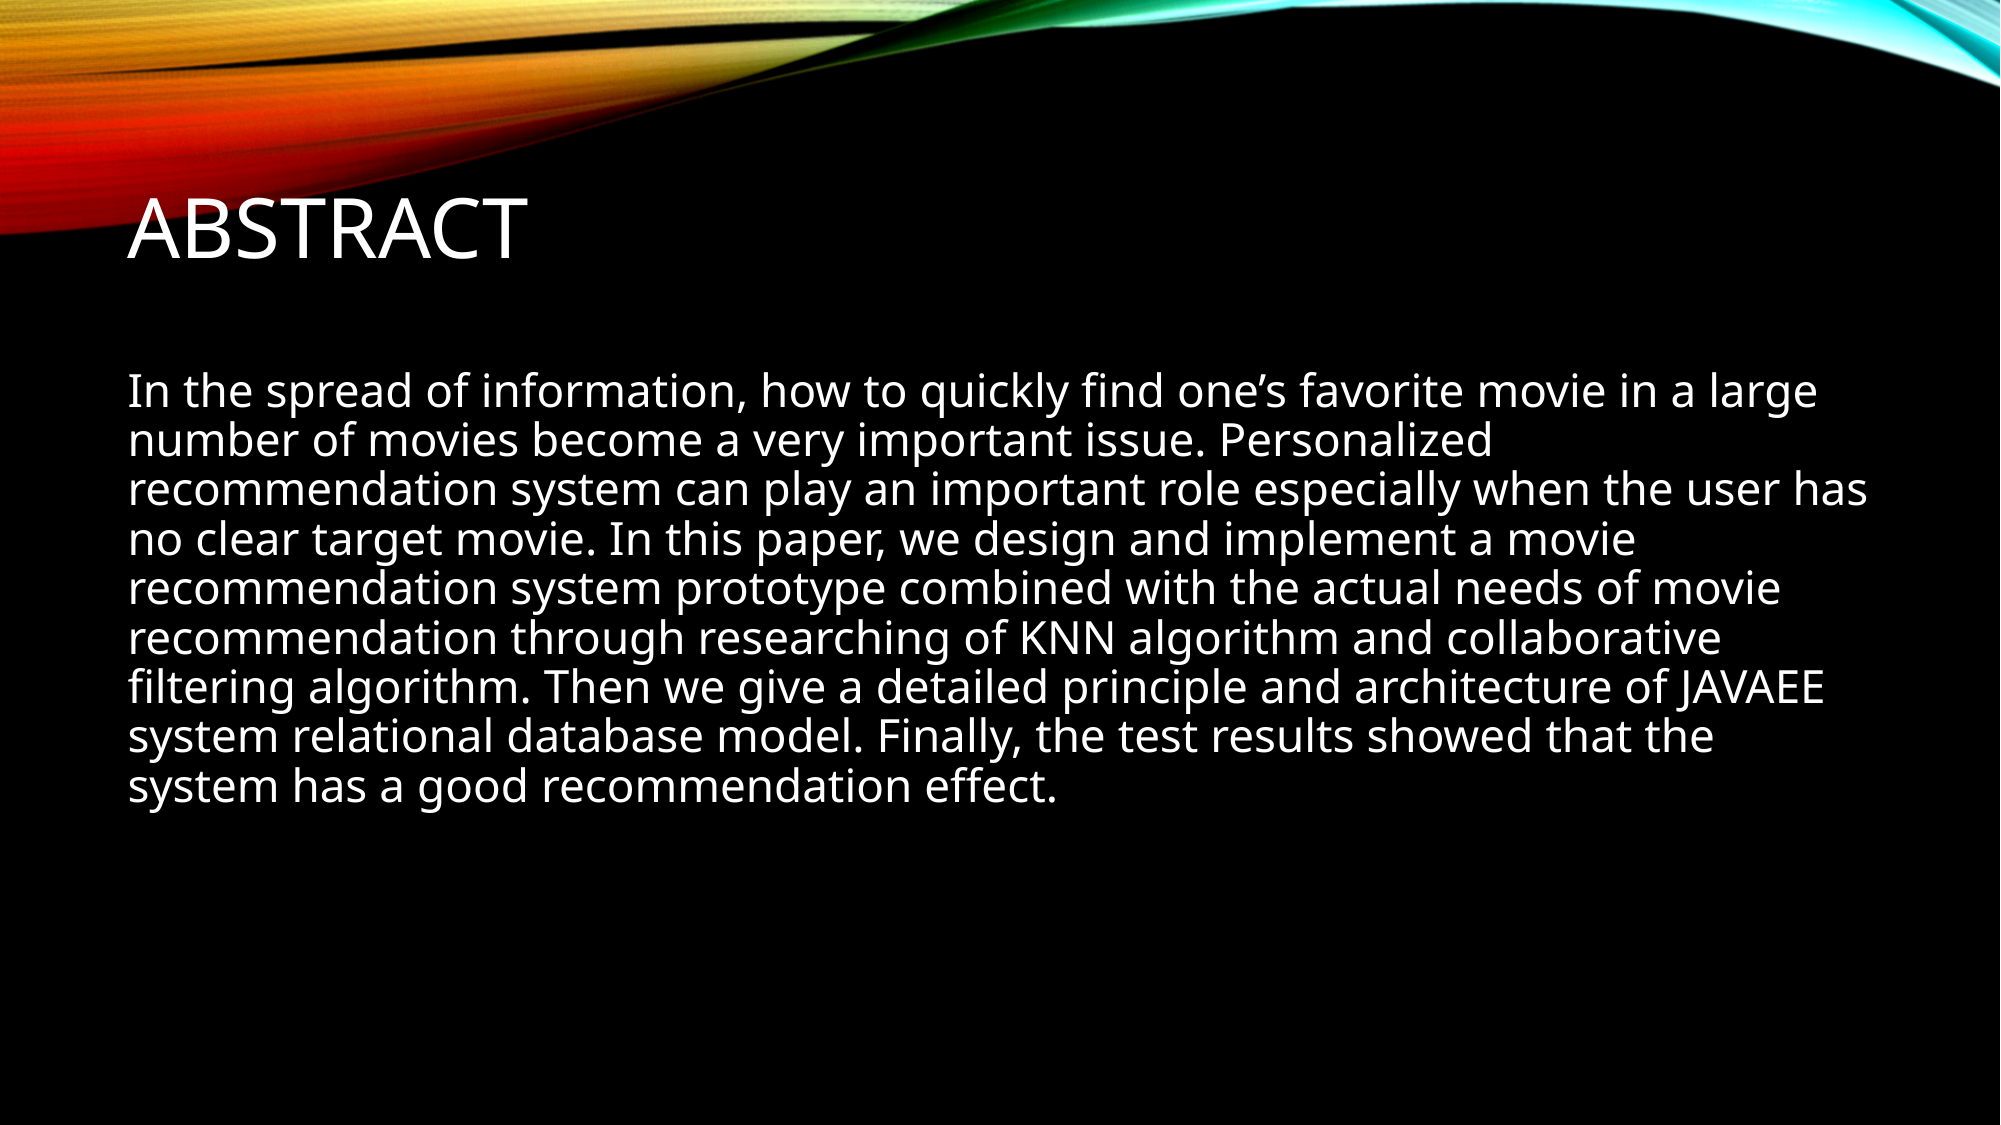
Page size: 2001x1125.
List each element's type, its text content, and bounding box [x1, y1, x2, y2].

list In the spread of information, how to quickly find one’s favorite movie in a large number of movies become a very important issue. Personalized recommendation system can play an important role especially when the user has no clear target movie. In this paper, we design and implement a movie recommendation system prototype combined with the actual needs of movie recommendation through researching of KNN algorithm and collaborative filtering algorithm. Then we give a detailed principle and architecture of JAVAEE system relational database model. Finally, the test results showed that the system has a good recommendation effect. [112, 360, 1888, 1021]
title abstract [112, 125, 1888, 338]
picture [0, 0, 2000, 237]
